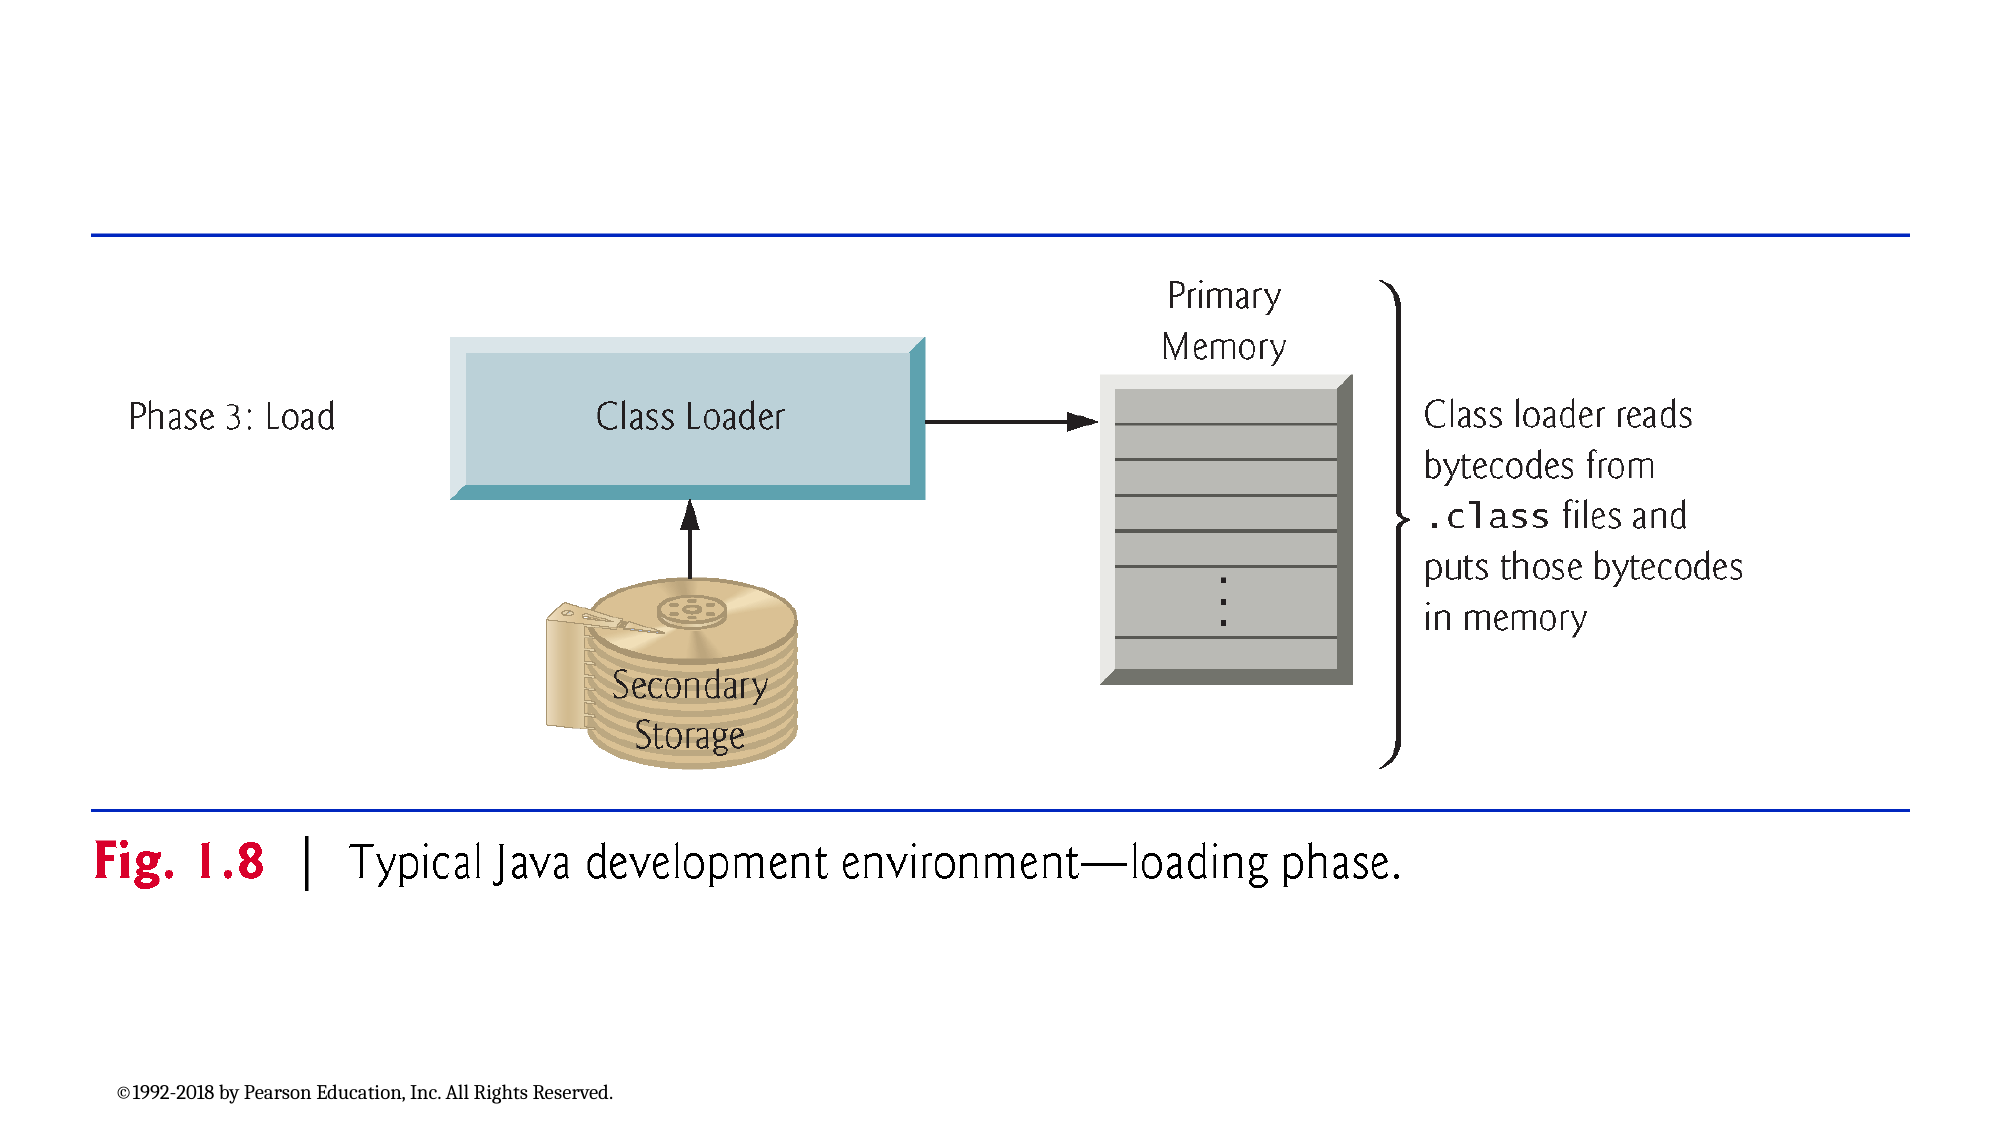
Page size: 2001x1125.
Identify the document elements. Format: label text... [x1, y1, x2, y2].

picture [0, 142, 2000, 982]
footer ©1992-2018 by Pearson Education, Inc. All Rights Reserved. [99, 1051, 1473, 1112]
